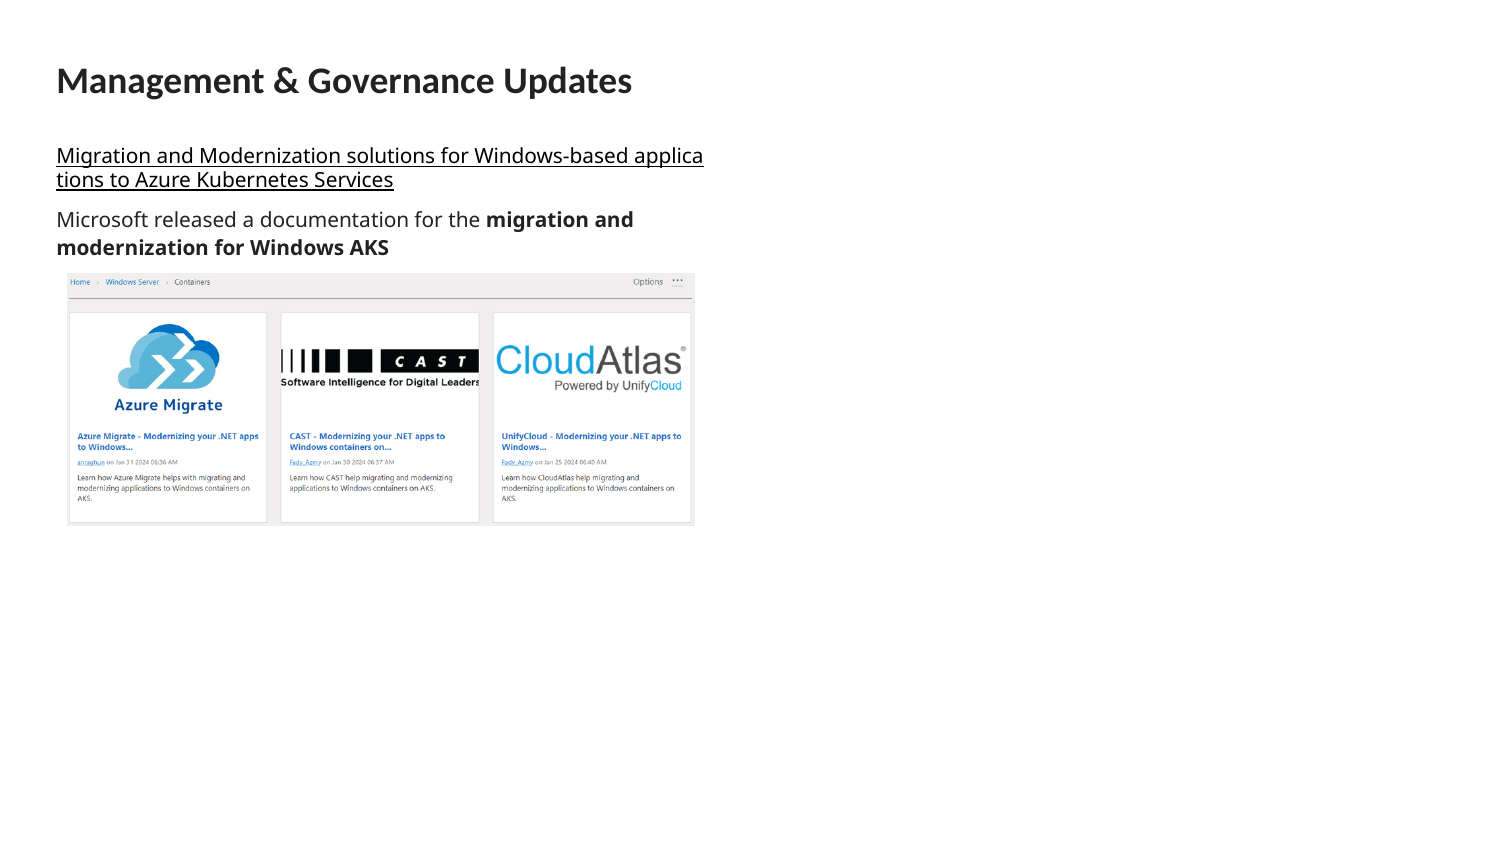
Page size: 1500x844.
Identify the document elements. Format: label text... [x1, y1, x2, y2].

title Management & Governance Updates [56, 56, 1444, 113]
picture [67, 273, 695, 526]
list Migration and Modernization solutions for Windows-based applications to Azure Kubernetes Services Microsoft released a documentation for the migration and modernization for Windows AKS [56, 140, 706, 274]
